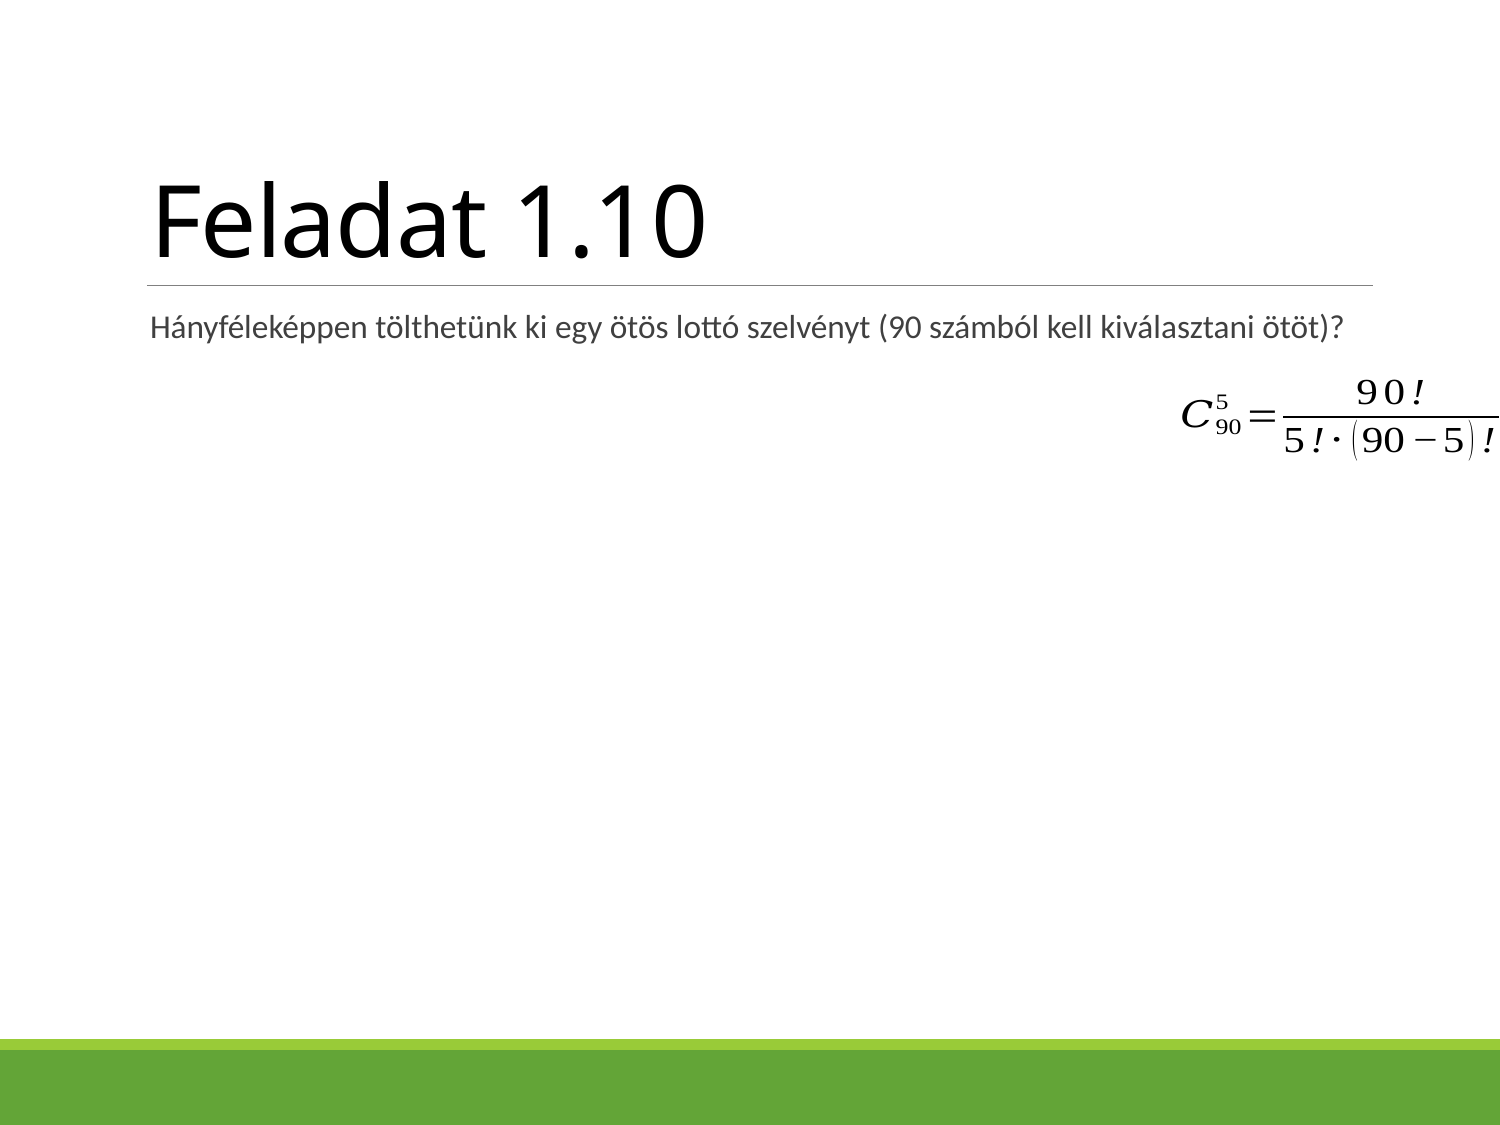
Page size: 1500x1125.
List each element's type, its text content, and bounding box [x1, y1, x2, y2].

list Hányféleképpen tölthetünk ki egy ötös lottó szelvényt (90 számból kell kiválasztani ötöt)? [135, 302, 1373, 963]
title Feladat 1.10 [135, 47, 1373, 285]
